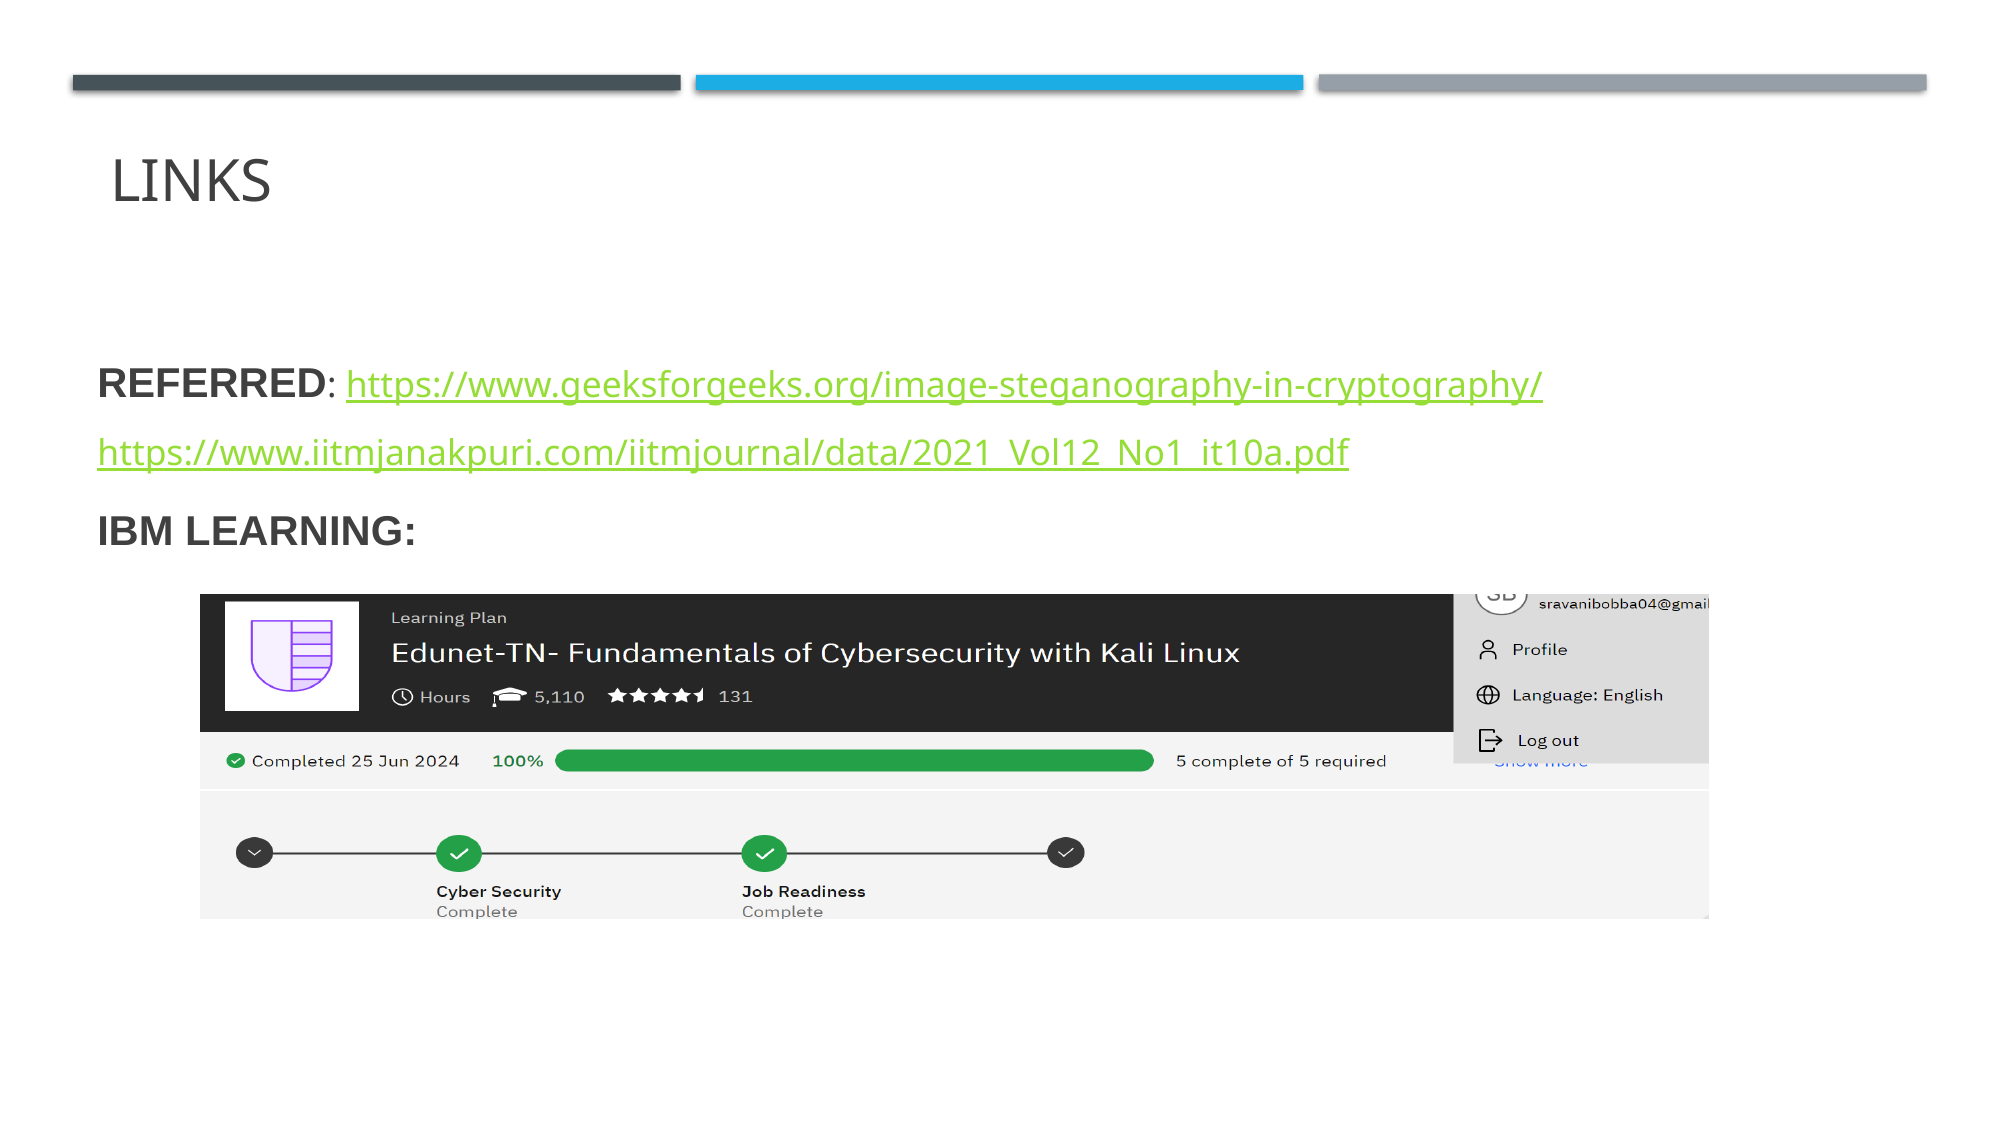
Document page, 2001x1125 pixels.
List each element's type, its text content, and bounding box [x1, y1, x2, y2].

picture [200, 593, 1710, 920]
title links [95, 81, 1905, 276]
list REFERRED: https://www.geeksforgeeks.org/image-steganography-in-cryptography/ https://www.iitmjanakpuri.com/iitmjournal/data/2021_Vol12_No1_it10a.pdf IBM LEARNING: [82, 268, 1892, 703]
